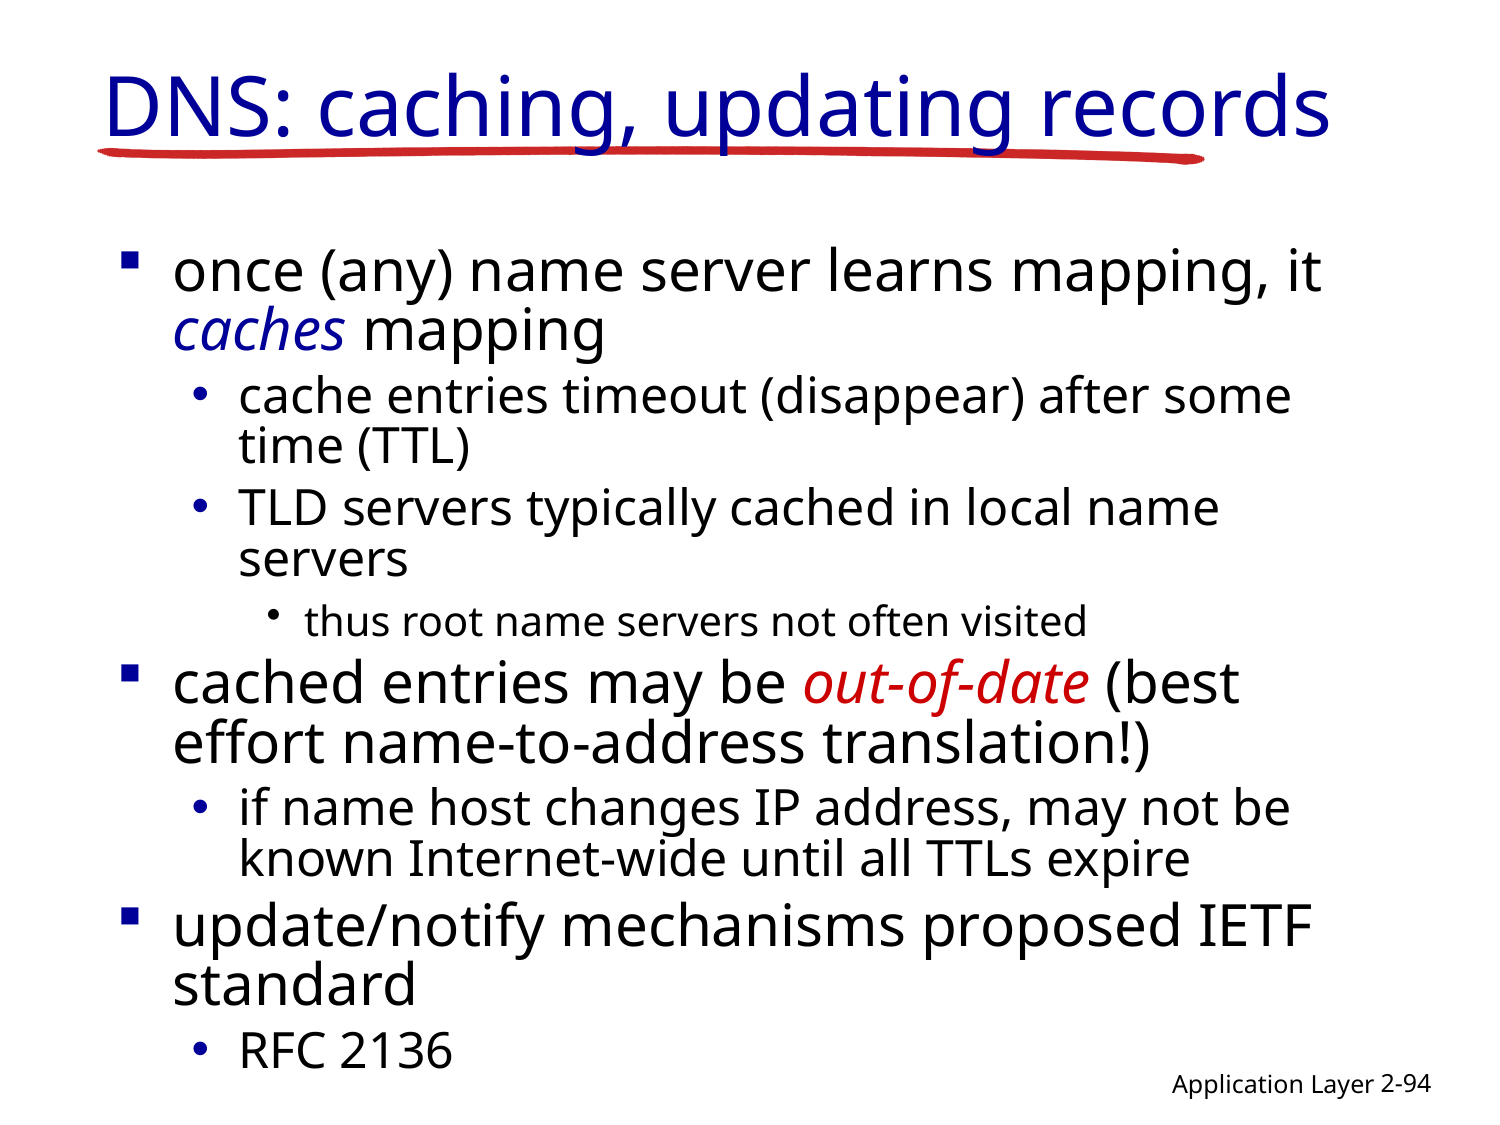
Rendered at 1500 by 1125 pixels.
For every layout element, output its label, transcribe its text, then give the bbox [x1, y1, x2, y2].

list once (any) name server learns mapping, it caches mapping cache entries timeout (disappear) after some time (TTL) TLD servers typically cached in local name servers thus root name servers not often visited cached entries may be out-of-date (best effort name-to-address translation!) if name host changes IP address, may not be known Internet-wide until all TTLs expire update/notify mechanisms proposed IETF standard RFC 2136 [101, 235, 1402, 1013]
footer Application Layer [914, 1060, 1391, 1109]
title DNS: caching, updating records [87, 23, 1363, 184]
slide_number 2-94 [1365, 1059, 1477, 1106]
picture [92, 141, 1218, 170]
